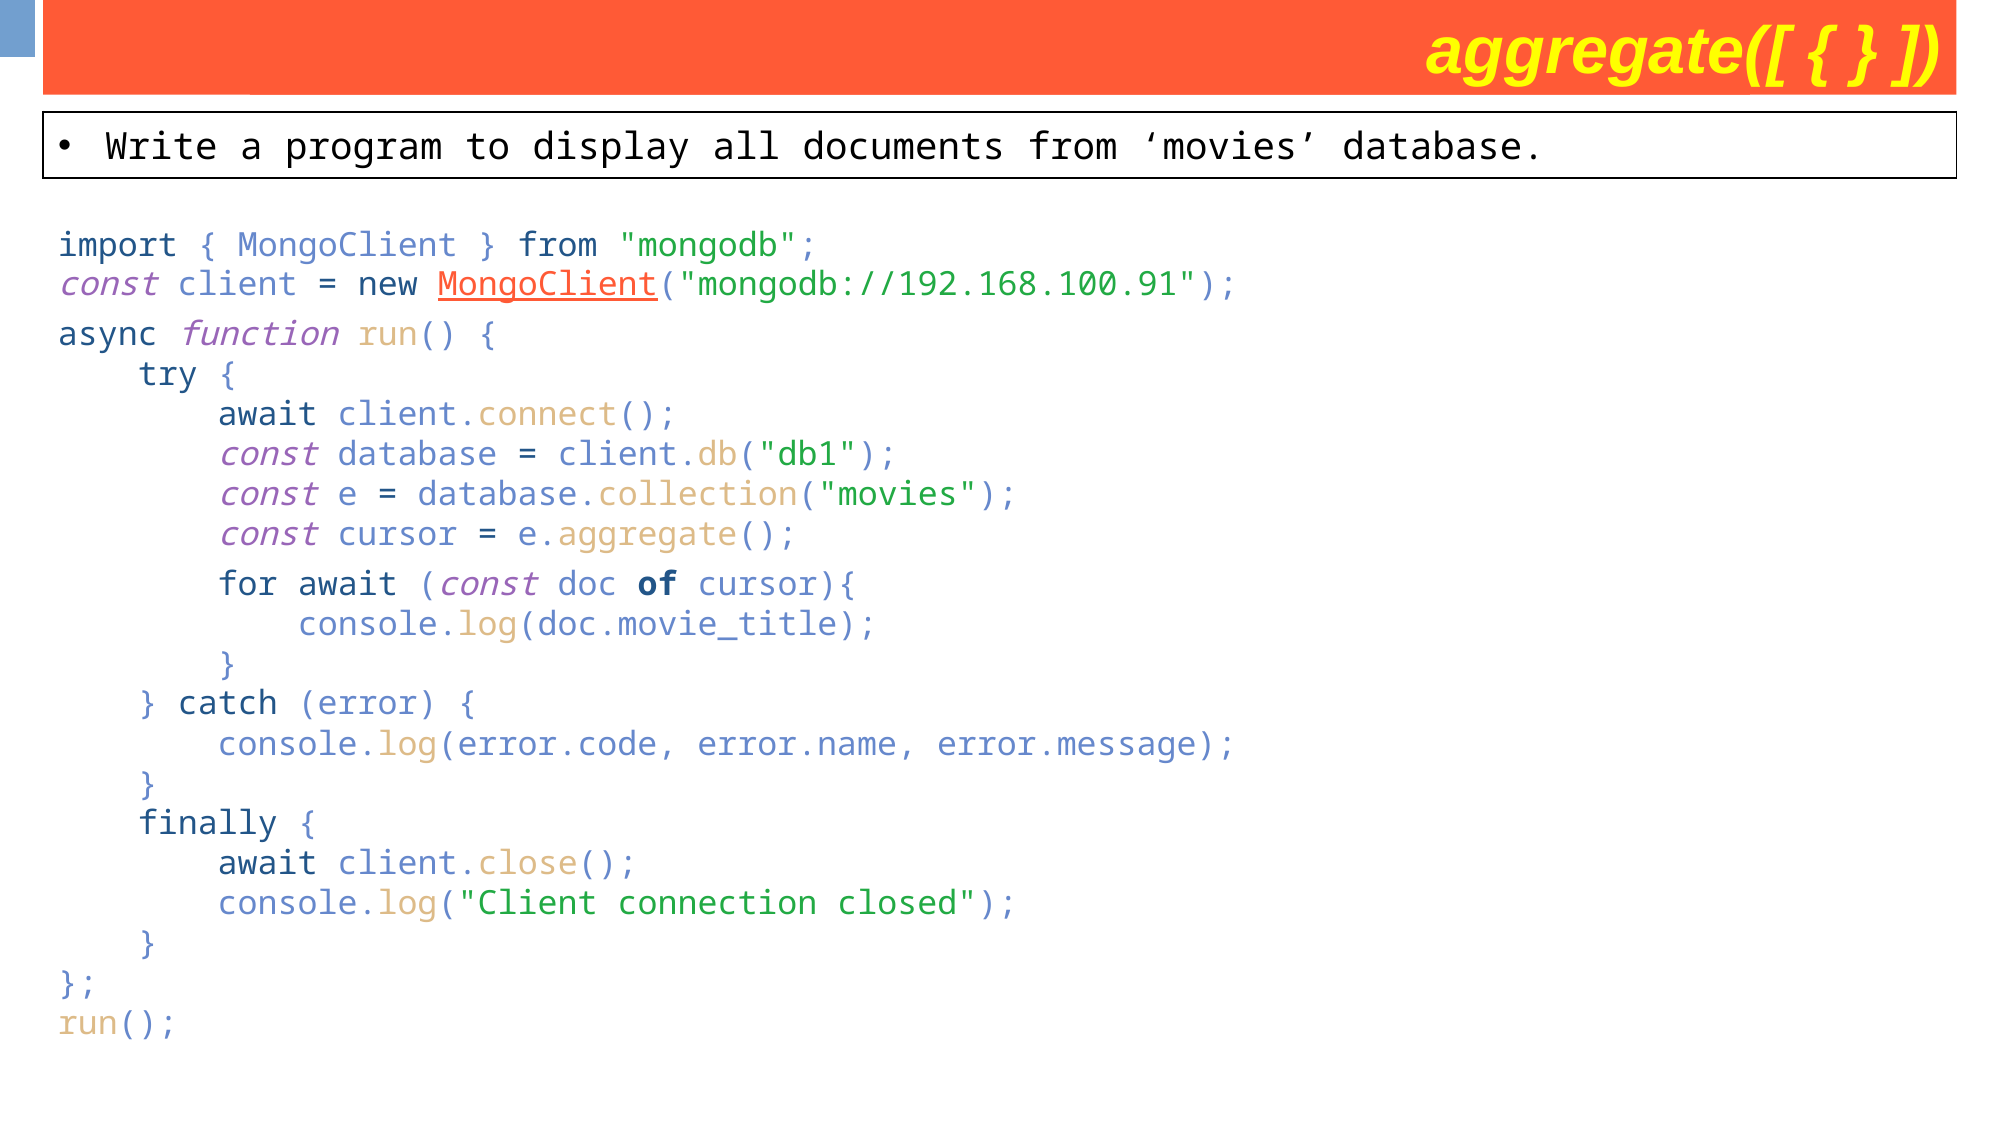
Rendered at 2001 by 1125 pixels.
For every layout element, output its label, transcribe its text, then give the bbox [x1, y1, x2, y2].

table_header Write a program to display all documents from ‘movies’ database. [44, 113, 1956, 177]
text_box import { MongoClient } from "mongodb"; const client = new MongoClient("mongodb://192.168.100.91"); async function run() { try { await client.connect(); const database = client.db("db1"); const e = database.collection("movies"); const cursor = e.aggregate(); for await (const doc of cursor){ console.log(doc.movie_title); } } catch (error) { console.log(error.code, error.name, error.message); } finally { await client.close(); console.log("Client connection closed"); } }; run(); [43, 215, 1957, 1049]
text_box aggregate([ { } ]) [43, 0, 1957, 95]
